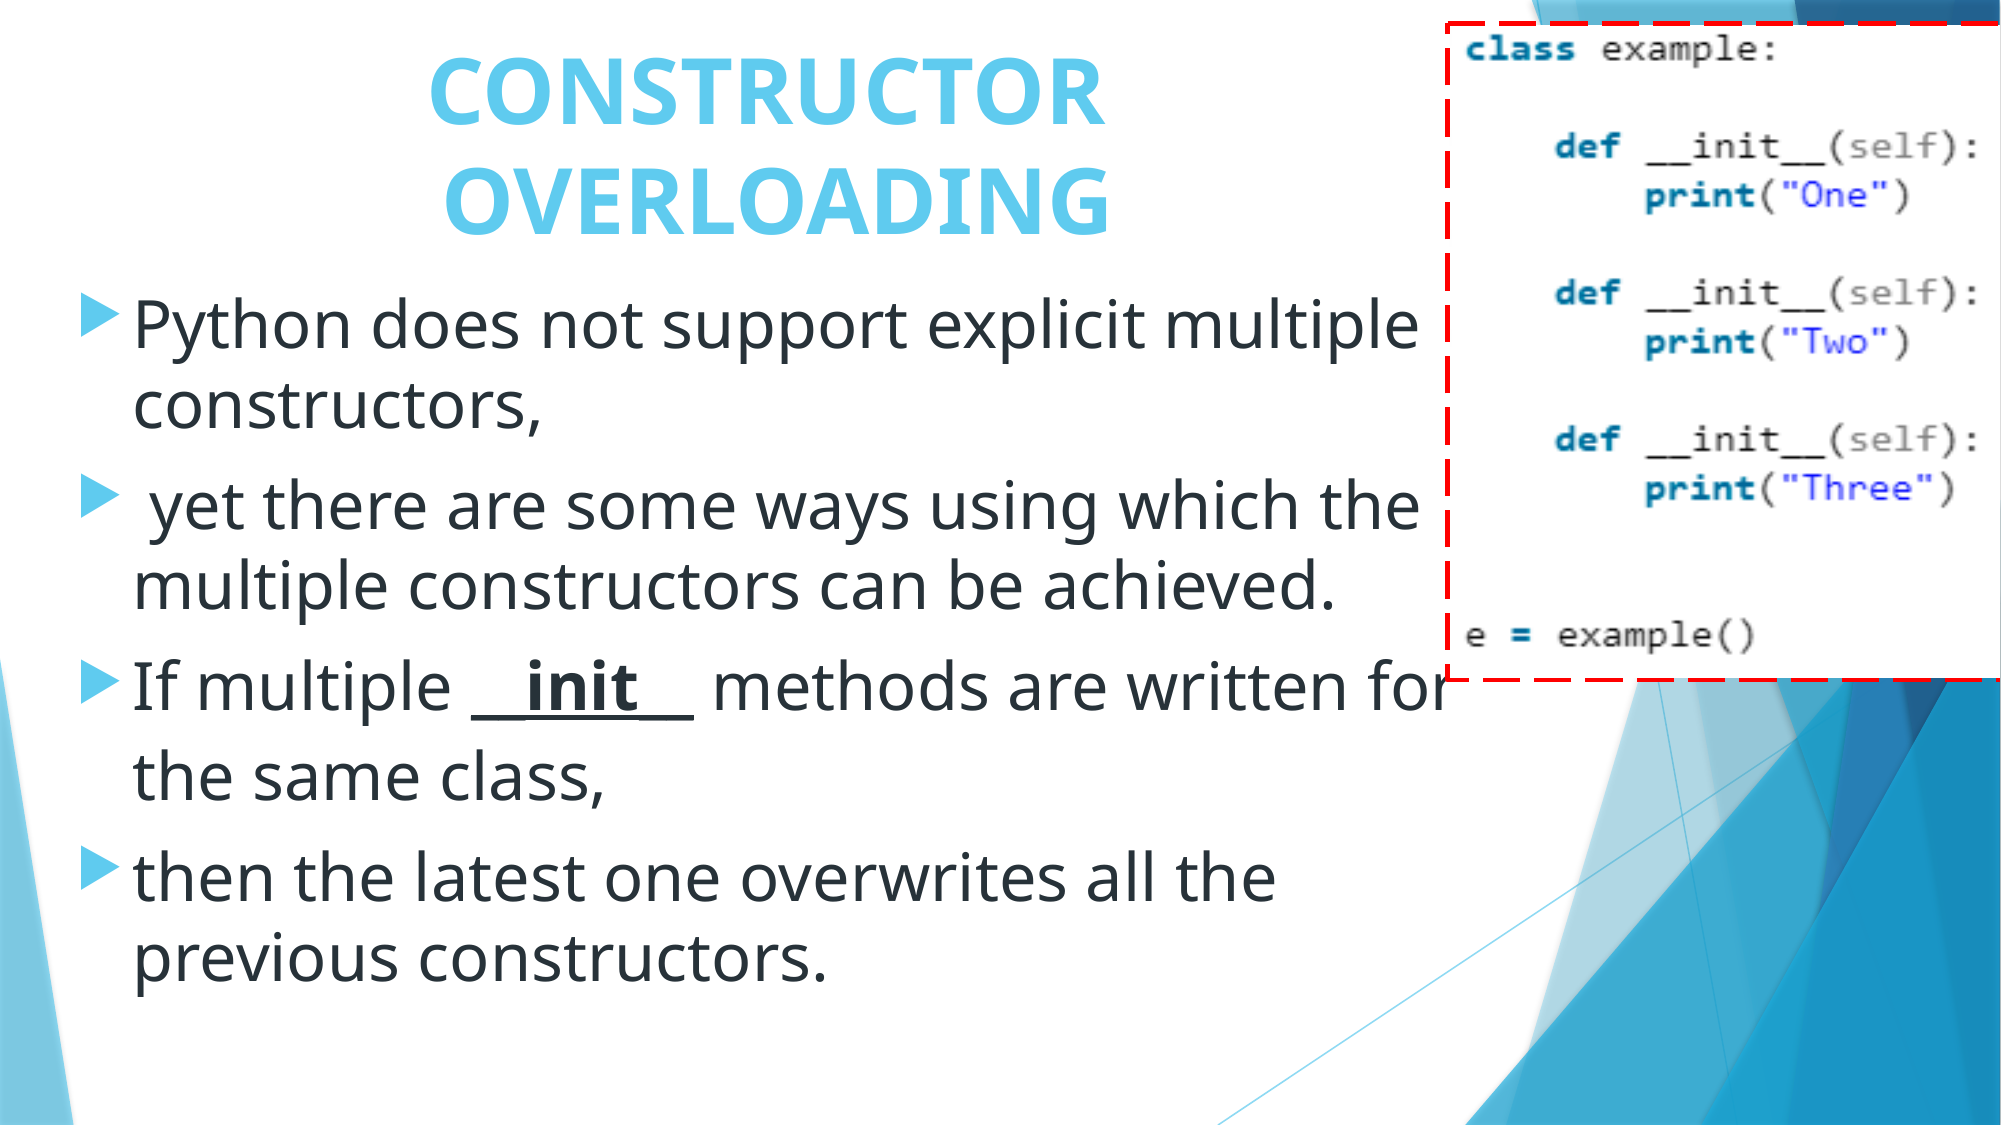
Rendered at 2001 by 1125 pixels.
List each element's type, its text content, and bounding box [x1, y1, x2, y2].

list Python does not support explicit multiple constructors, yet there are some ways using which the multiple constructors can be achieved. If multiple __init__ methods are written for the same class, then the latest one overwrites all the previous constructors. [61, 273, 1507, 1047]
title CONSTRUCTOR OVERLOADING [43, 25, 1445, 274]
picture [1449, 25, 2000, 679]
